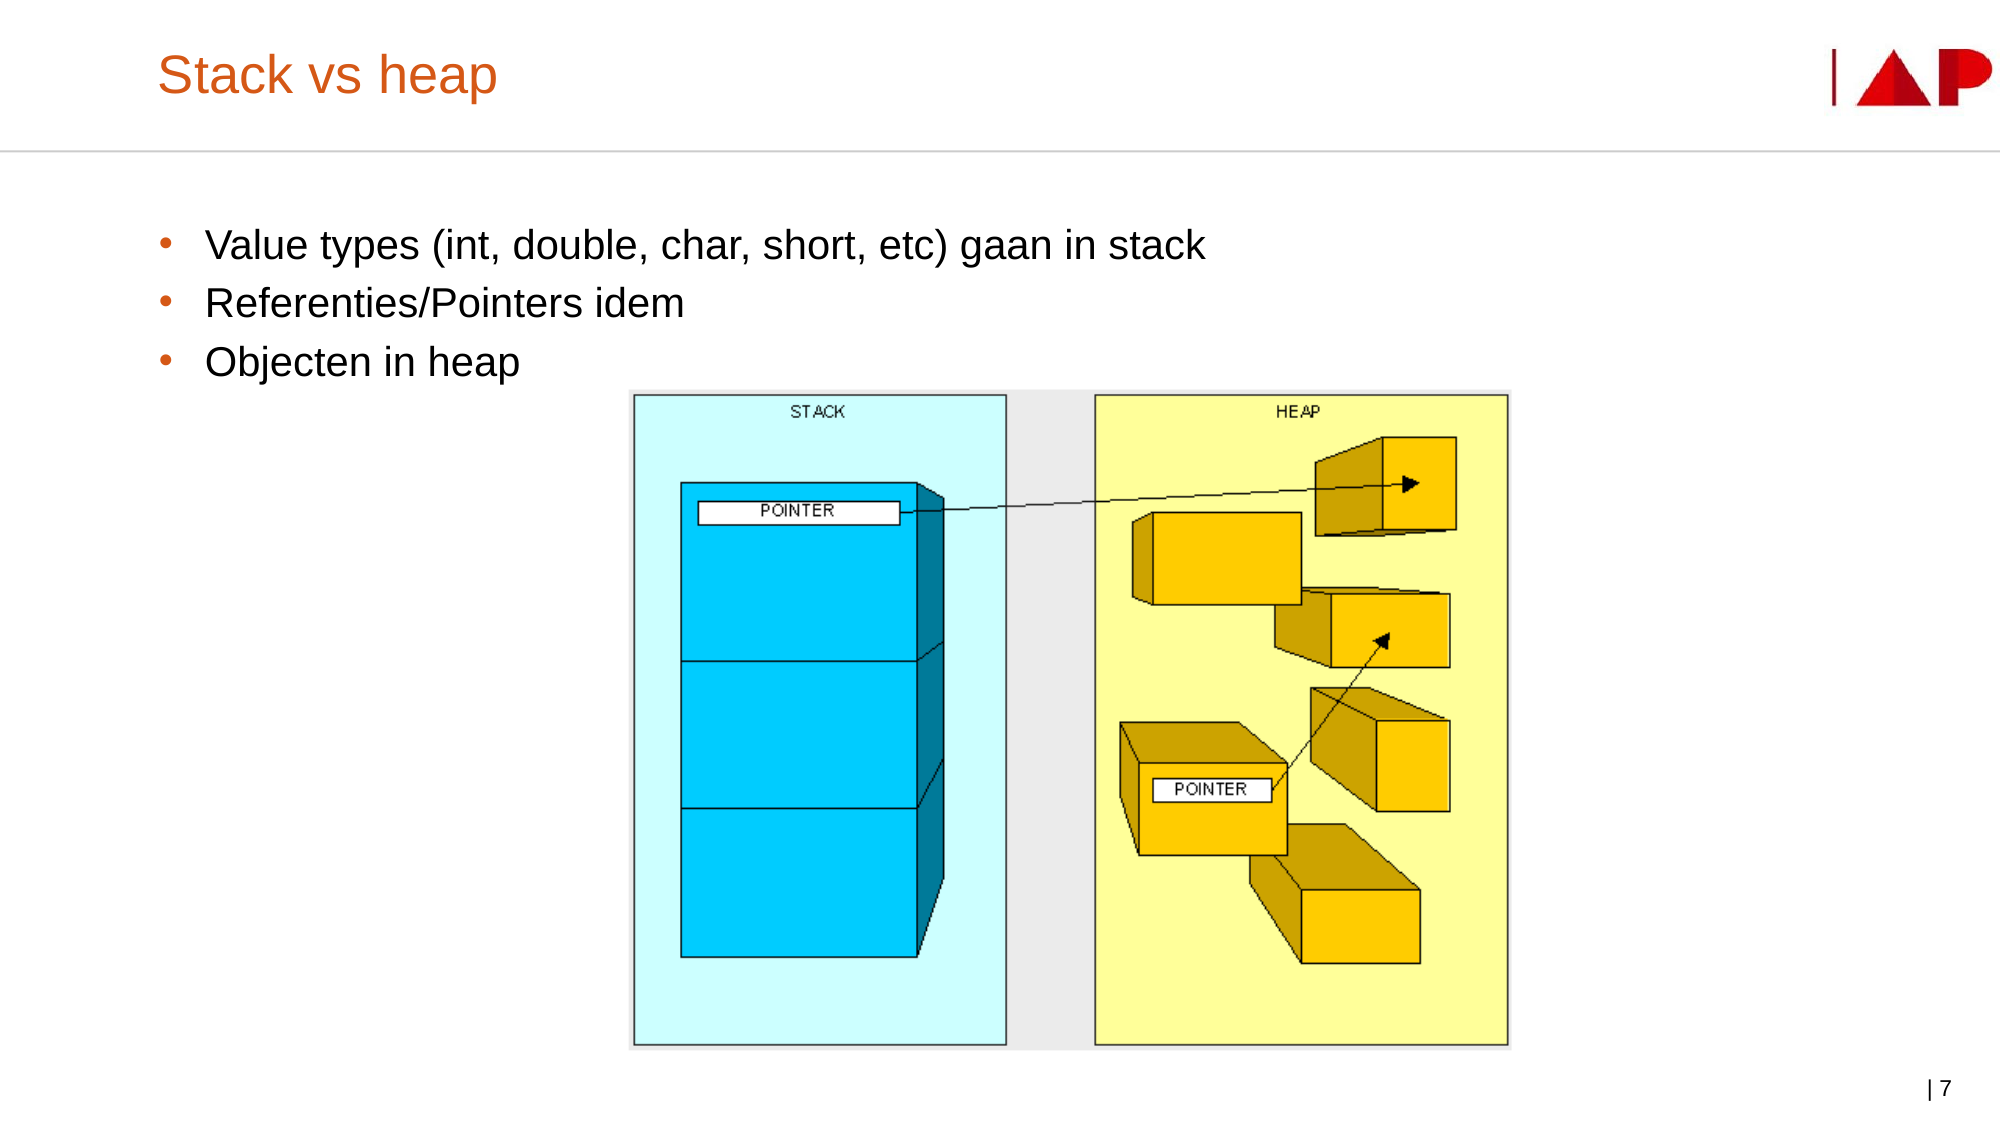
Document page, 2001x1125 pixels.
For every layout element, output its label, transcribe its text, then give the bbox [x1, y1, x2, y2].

slide_number | 7 [1425, 1061, 1953, 1113]
list Value types (int, double, char, short, etc) gaan in stack Referenties/Pointers idem Objecten in heap [157, 217, 1955, 1023]
picture [614, 382, 1527, 1060]
picture [1843, 10, 2000, 142]
title Stack vs heap [157, 0, 1843, 152]
